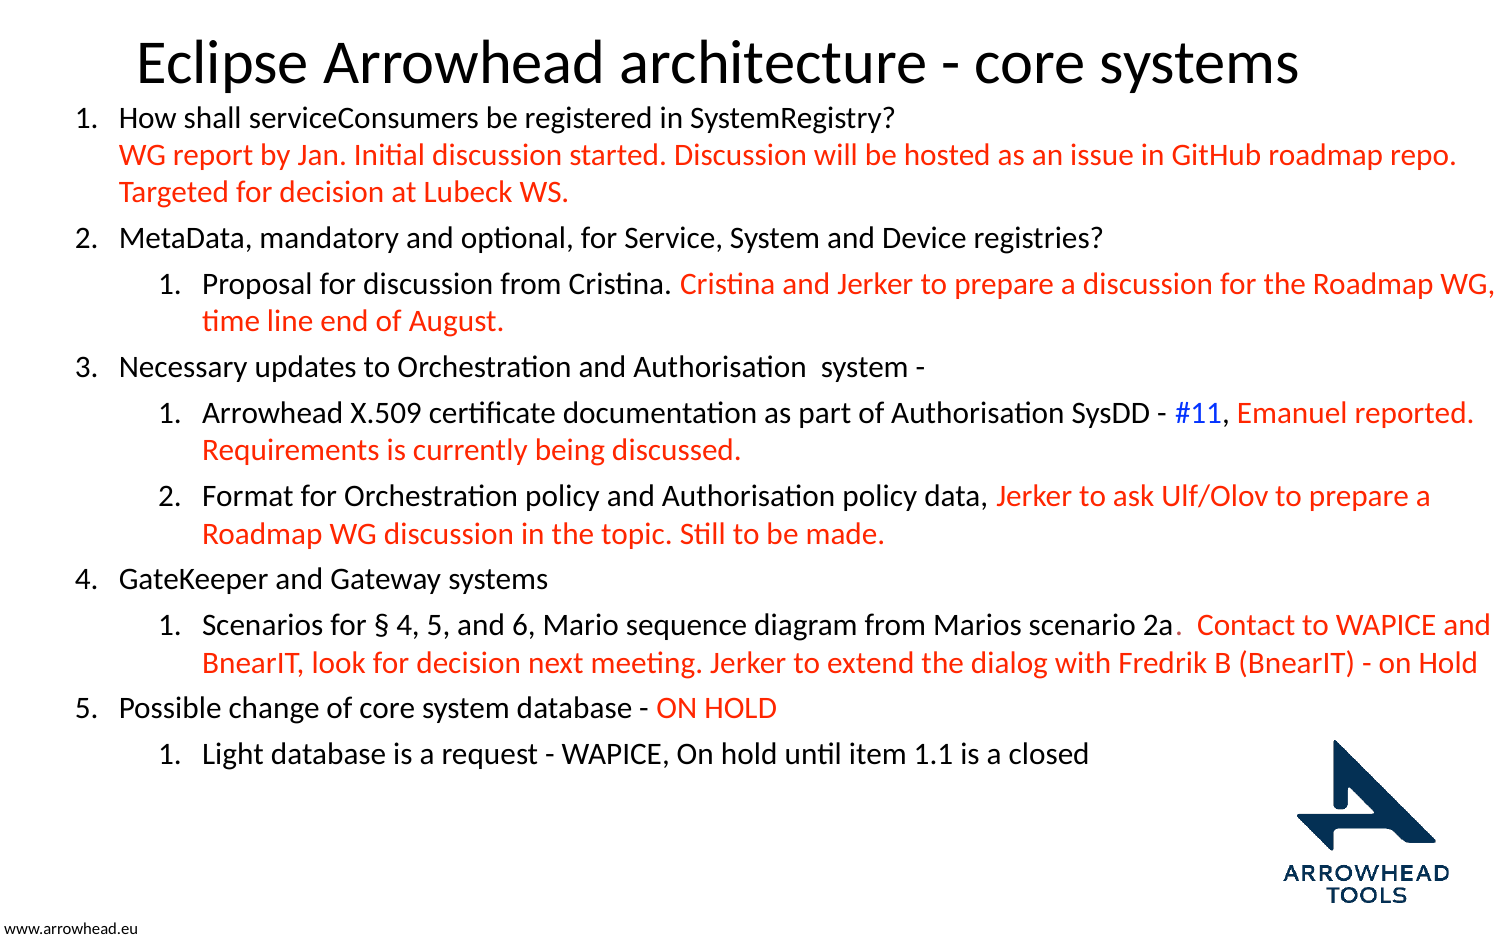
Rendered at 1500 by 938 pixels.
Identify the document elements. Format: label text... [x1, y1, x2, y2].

title Eclipse Arrowhead architecture - core systems [128, 12, 1351, 88]
list How shall serviceConsumers be registered in SystemRegistry? WG report by Jan. Initial discussion started. Discussion will be hosted as an issue in GitHub roadmap repo. Targeted for decision at Lubeck WS. MetaData, mandatory and optional, for Service, System and Device registries? Proposal for discussion from Cristina. Cristina and Jerker to prepare a discussion for the Roadmap WG, time line end of August. Necessary updates to Orchestration and Authorisation system - Arrowhead X.509 certificate documentation as part of Authorisation SysDD - #11, Emanuel reported. Requirements is currently being discussed. Format for Orchestration policy and Authorisation policy data, Jerker to ask Ulf/Olov to prepare a Roadmap WG discussion in the topic. Still to be made. GateKeeper and Gateway systems Scenarios for § 4, 5, and 6, Mario sequence diagram from Marios scenario 2a. Contact to WAPICE and BnearIT, look for decision next meeting. Jerker to extend the dialog with Fredrik B (BnearIT) - on Hold Possible change of core system database - ON HOLD Light database is a request - WAPICE, On hold until item 1.1 is a closed [66, 88, 1500, 936]
